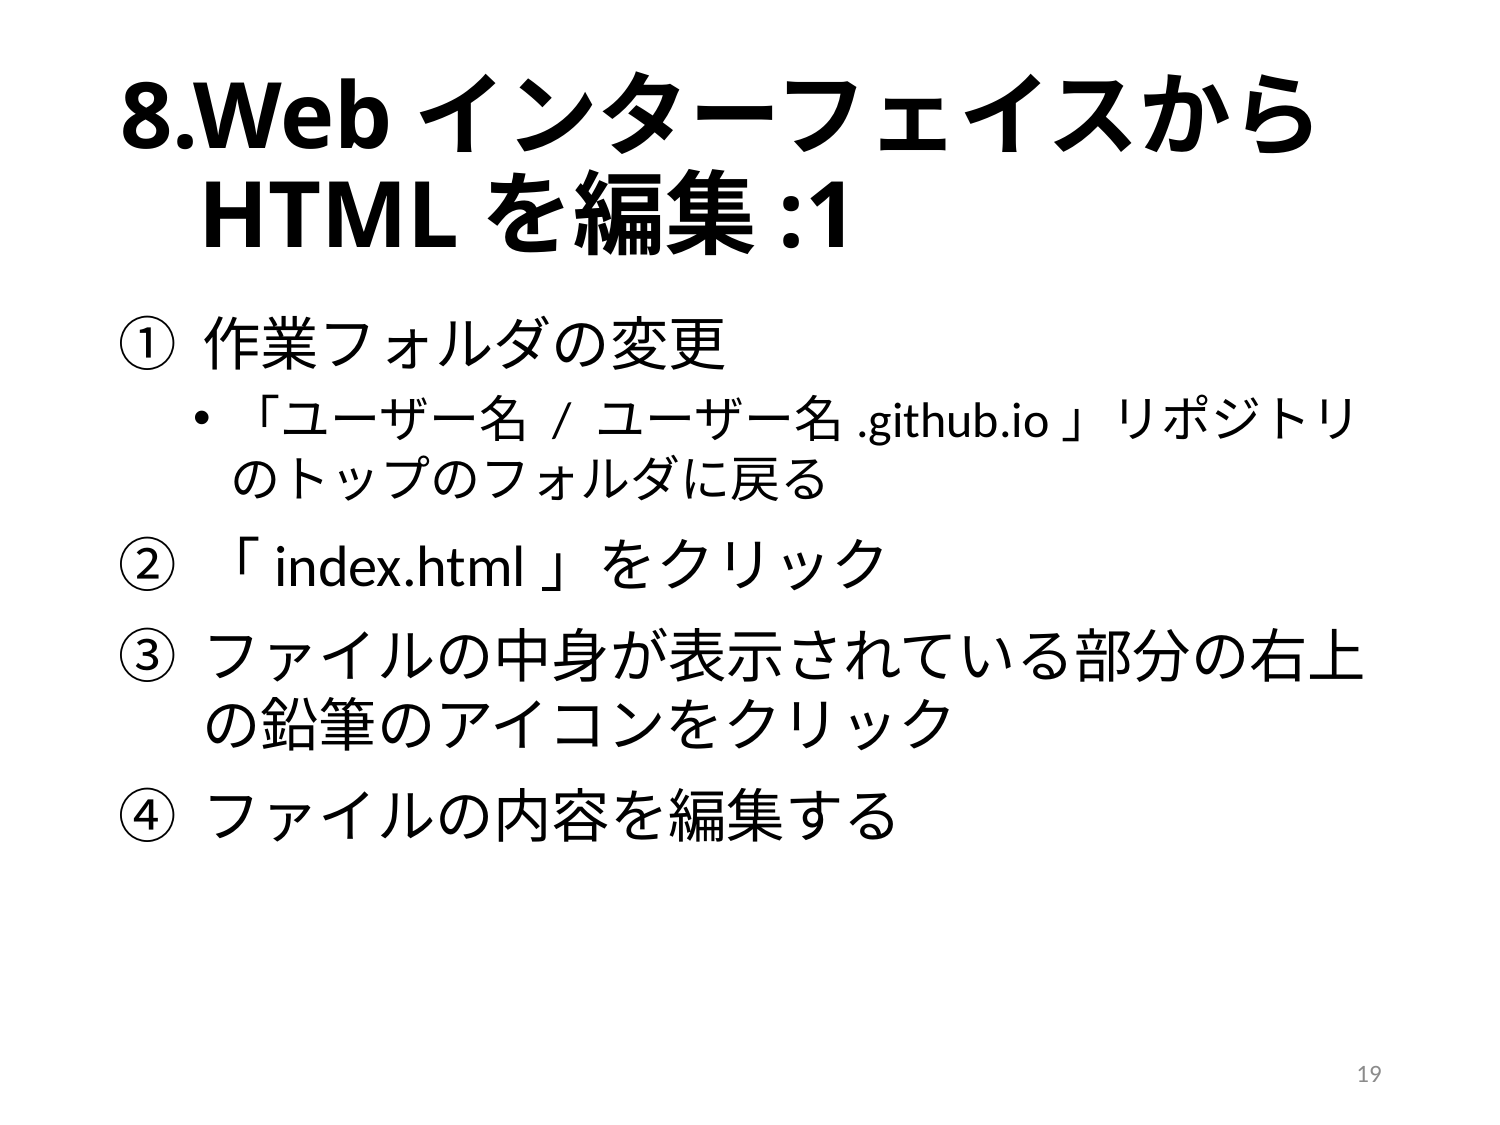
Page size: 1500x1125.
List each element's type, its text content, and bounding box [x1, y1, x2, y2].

title 8.WebインターフェイスからHTMLを編集:1 [103, 59, 1397, 278]
slide_number 19 [1059, 1042, 1397, 1103]
list 作業フォルダの変更 「ユーザー名 / ユーザー名.github.io」リポジトリのトップのフォルダに戻る 「index.html」をクリック ファイルの中身が表示されている部分の右上の鉛筆のアイコンをクリック ファイルの内容を編集する [103, 299, 1397, 1014]
